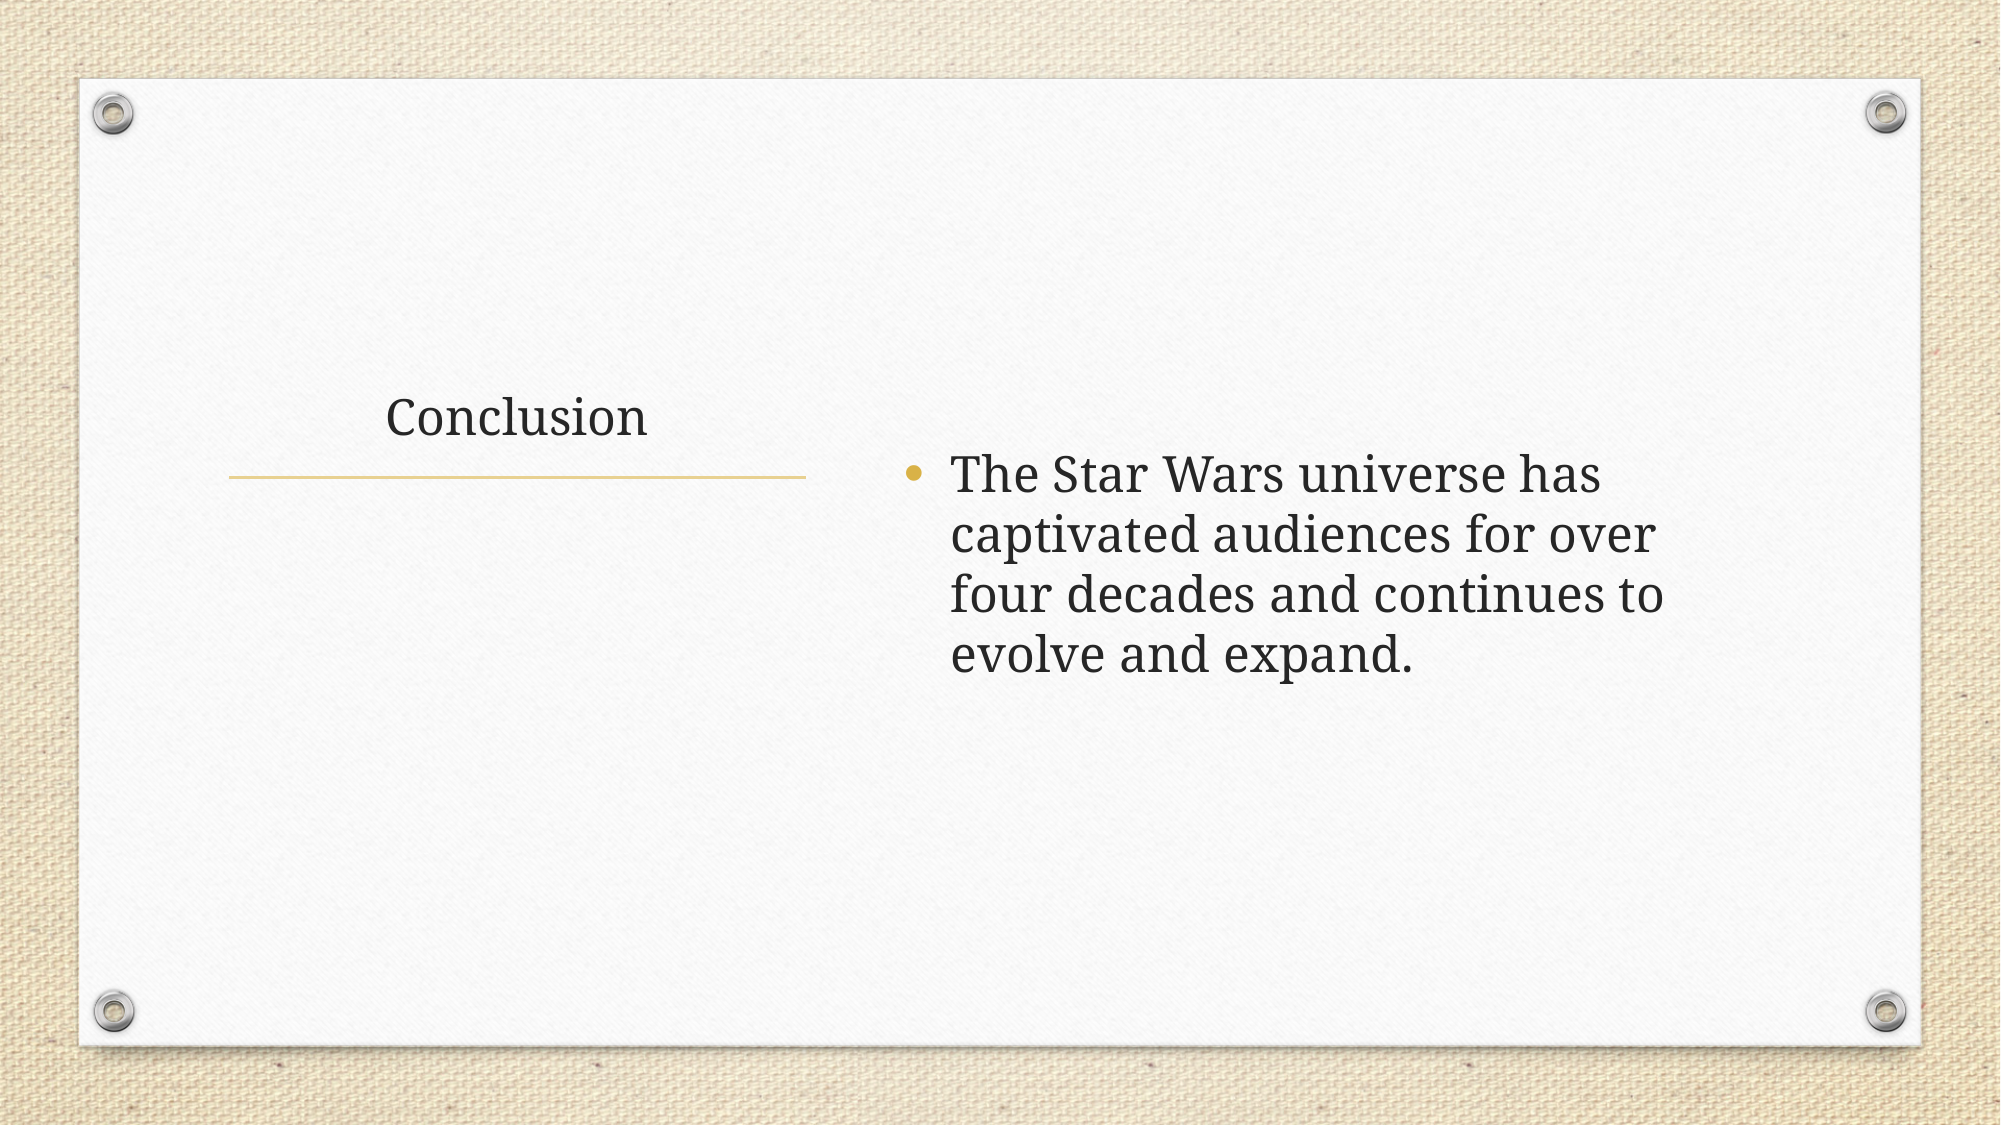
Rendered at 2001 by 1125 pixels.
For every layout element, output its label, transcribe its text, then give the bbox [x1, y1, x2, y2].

list The Star Wars universe has captivated audiences for over four decades and continues to evolve and expand. [888, 161, 1787, 964]
picture [0, 0, 2001, 1125]
title Conclusion [212, 227, 823, 453]
